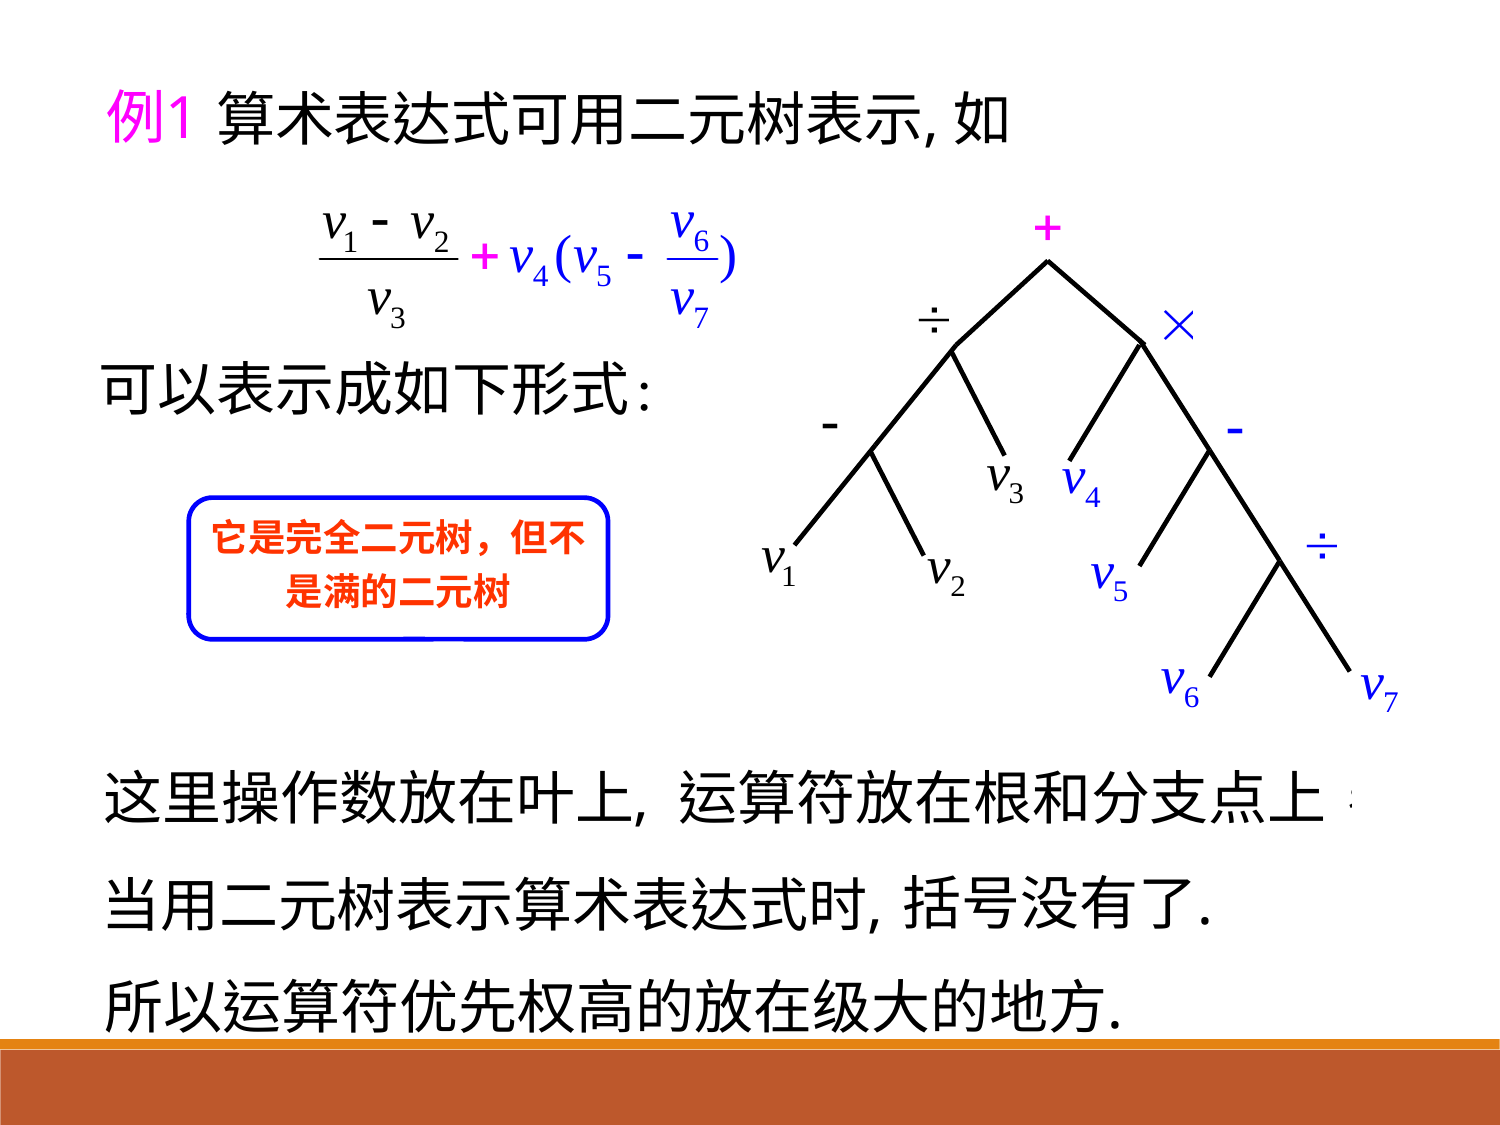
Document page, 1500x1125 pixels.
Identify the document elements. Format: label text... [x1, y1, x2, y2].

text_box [211, 81, 947, 156]
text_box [954, 85, 1017, 156]
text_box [99, 969, 1129, 1044]
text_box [99, 867, 890, 942]
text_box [93, 354, 656, 426]
text_box 它是完全二元树，但不是满的二元树 [188, 497, 609, 640]
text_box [672, 760, 1352, 835]
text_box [98, 764, 656, 835]
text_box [897, 868, 1219, 940]
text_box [101, 83, 199, 154]
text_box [312, 187, 745, 337]
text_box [755, 207, 1407, 723]
